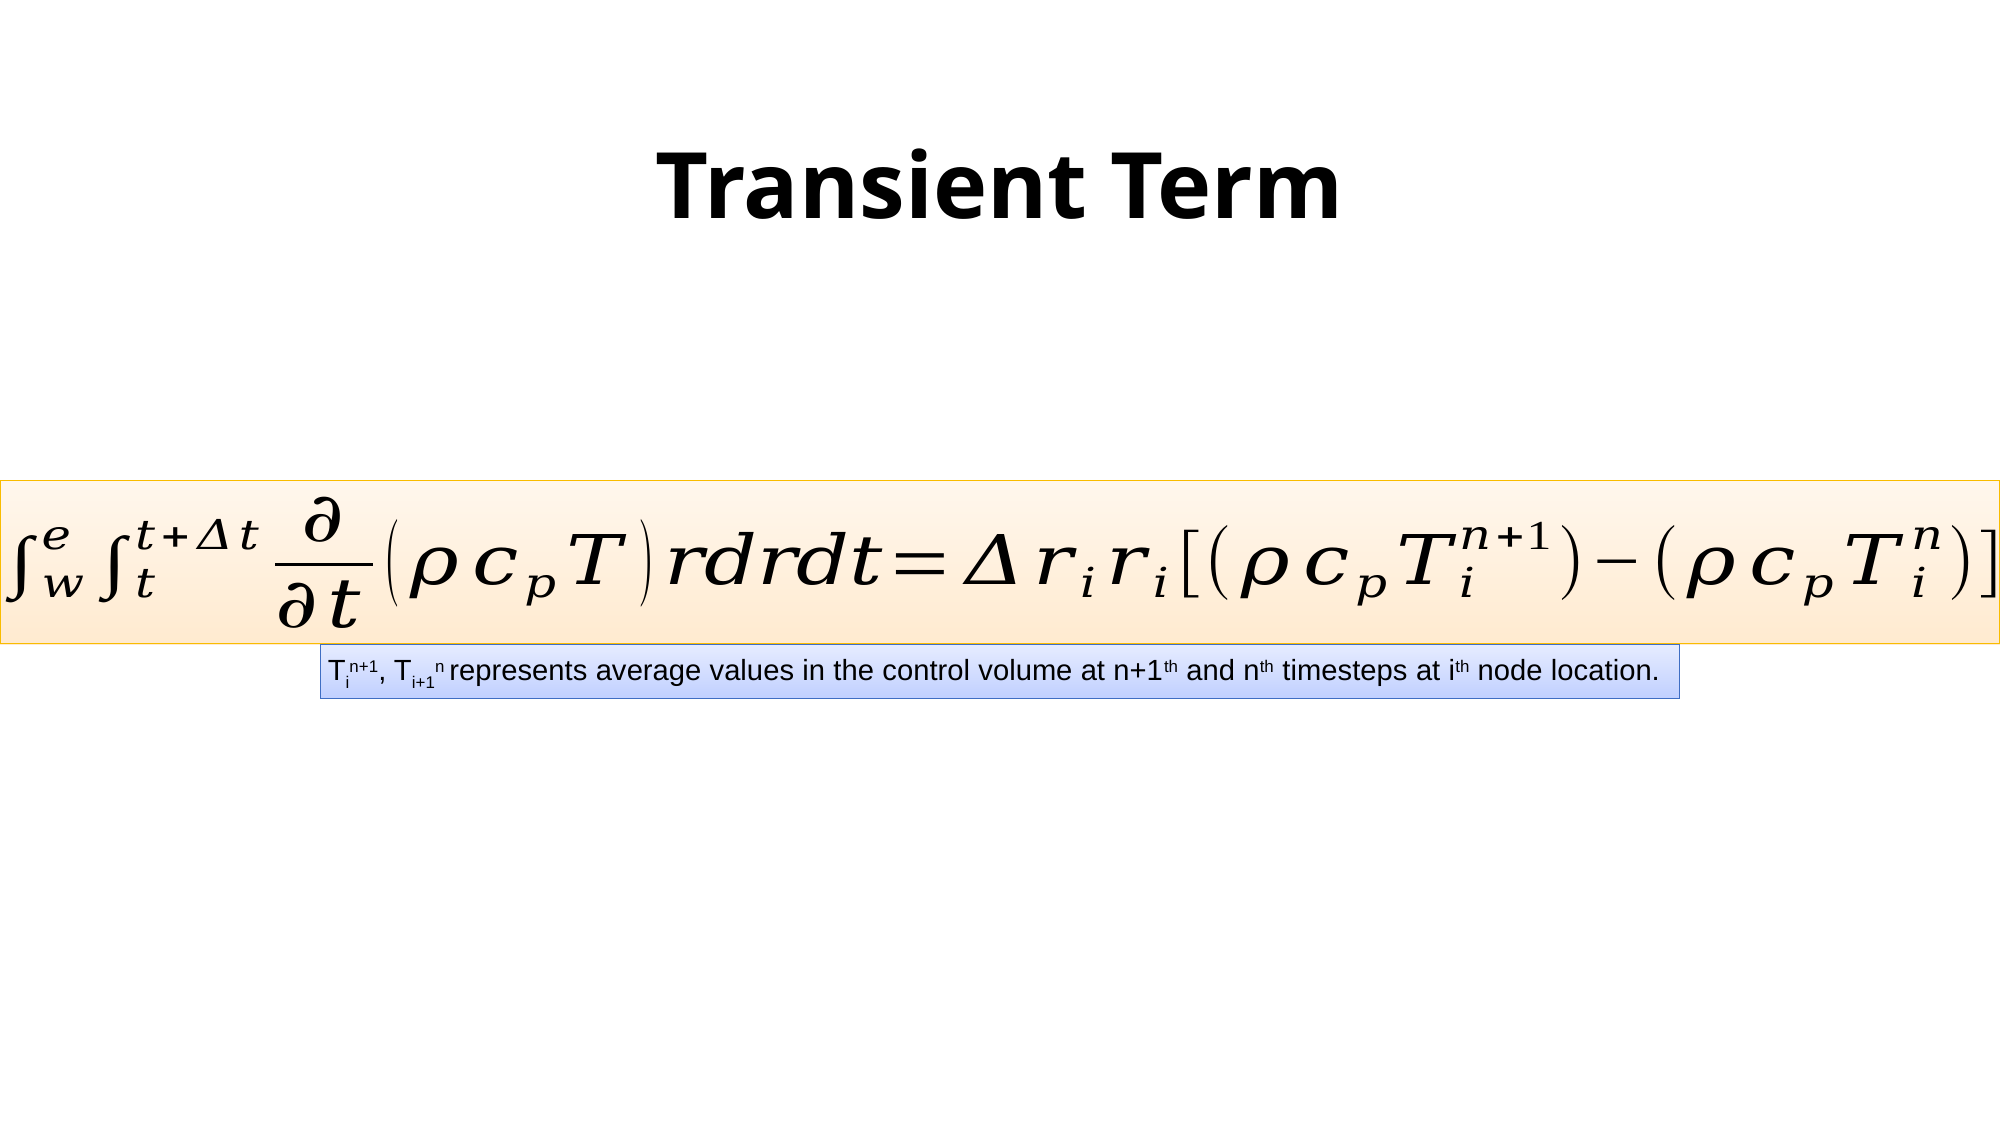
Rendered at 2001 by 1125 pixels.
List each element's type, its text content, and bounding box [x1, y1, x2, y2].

text_box Transient Term [0, 132, 2000, 247]
text_box Tin+1, Ti+1n represents average values in the control volume at n+1th and nth timesteps at ith node location. [320, 644, 1680, 699]
